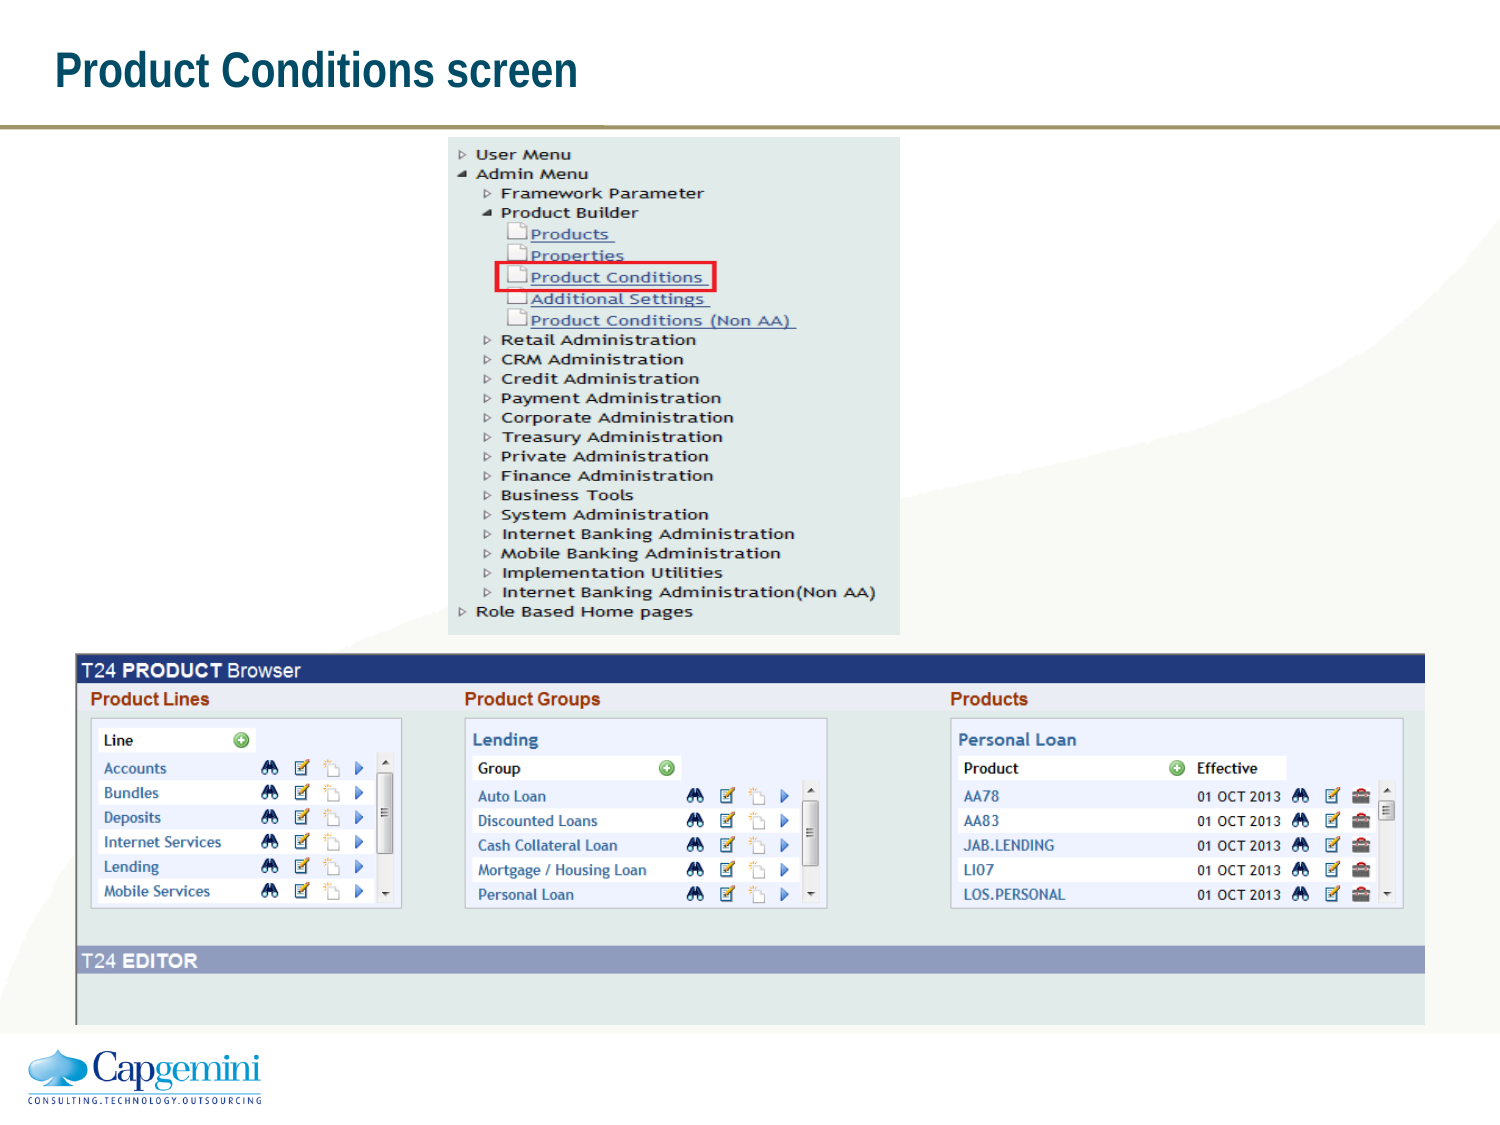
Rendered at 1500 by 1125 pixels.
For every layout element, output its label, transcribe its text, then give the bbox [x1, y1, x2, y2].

picture [0, 130, 1500, 1125]
title Product Conditions screen [39, 22, 1470, 113]
picture [0, 0, 1500, 125]
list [74, 652, 1426, 1026]
